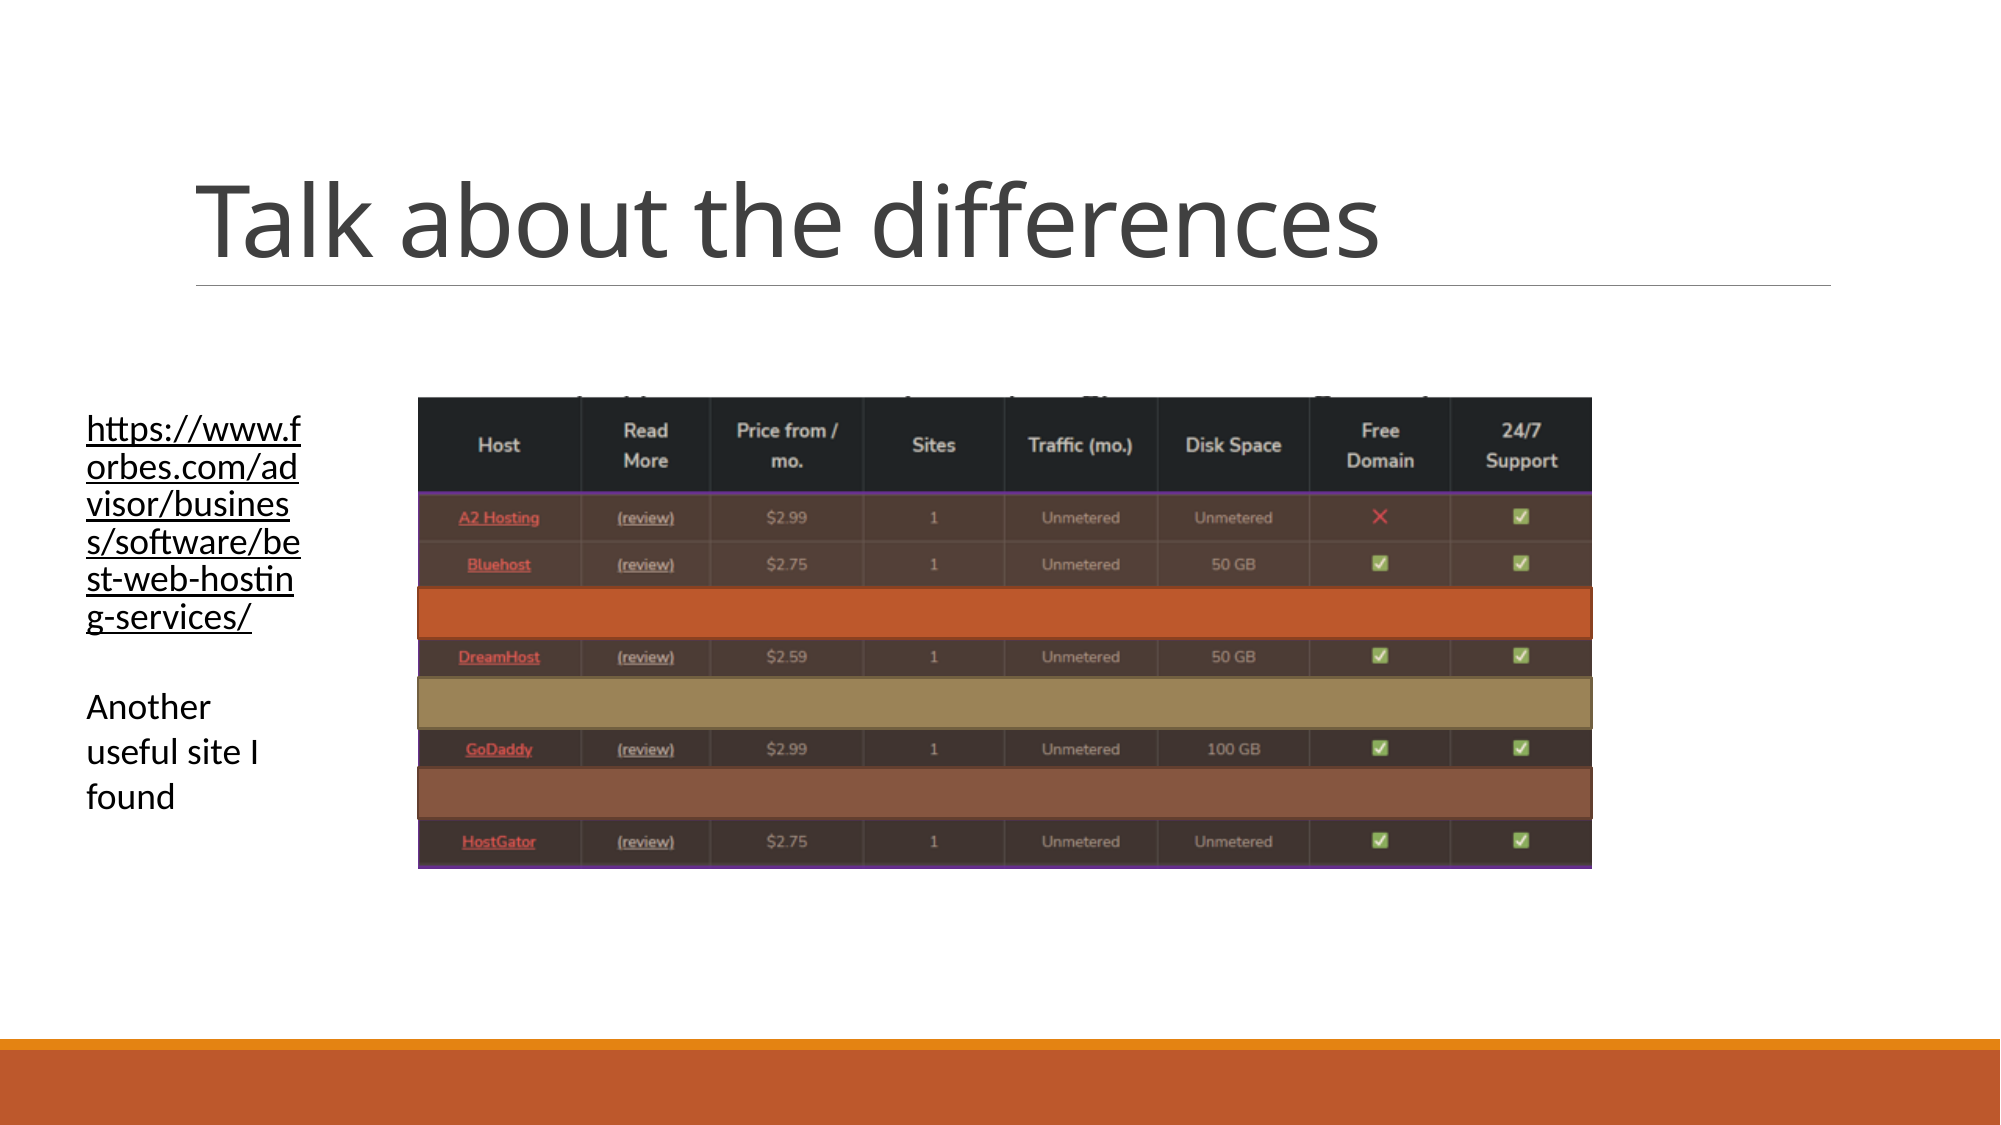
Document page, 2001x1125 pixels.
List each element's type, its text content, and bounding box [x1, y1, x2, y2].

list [417, 396, 1593, 870]
title Talk about the differences [180, 47, 1830, 285]
text_box https://www.forbes.com/advisor/business/software/best-web-hosting-services/ Another useful site I found [71, 396, 317, 637]
